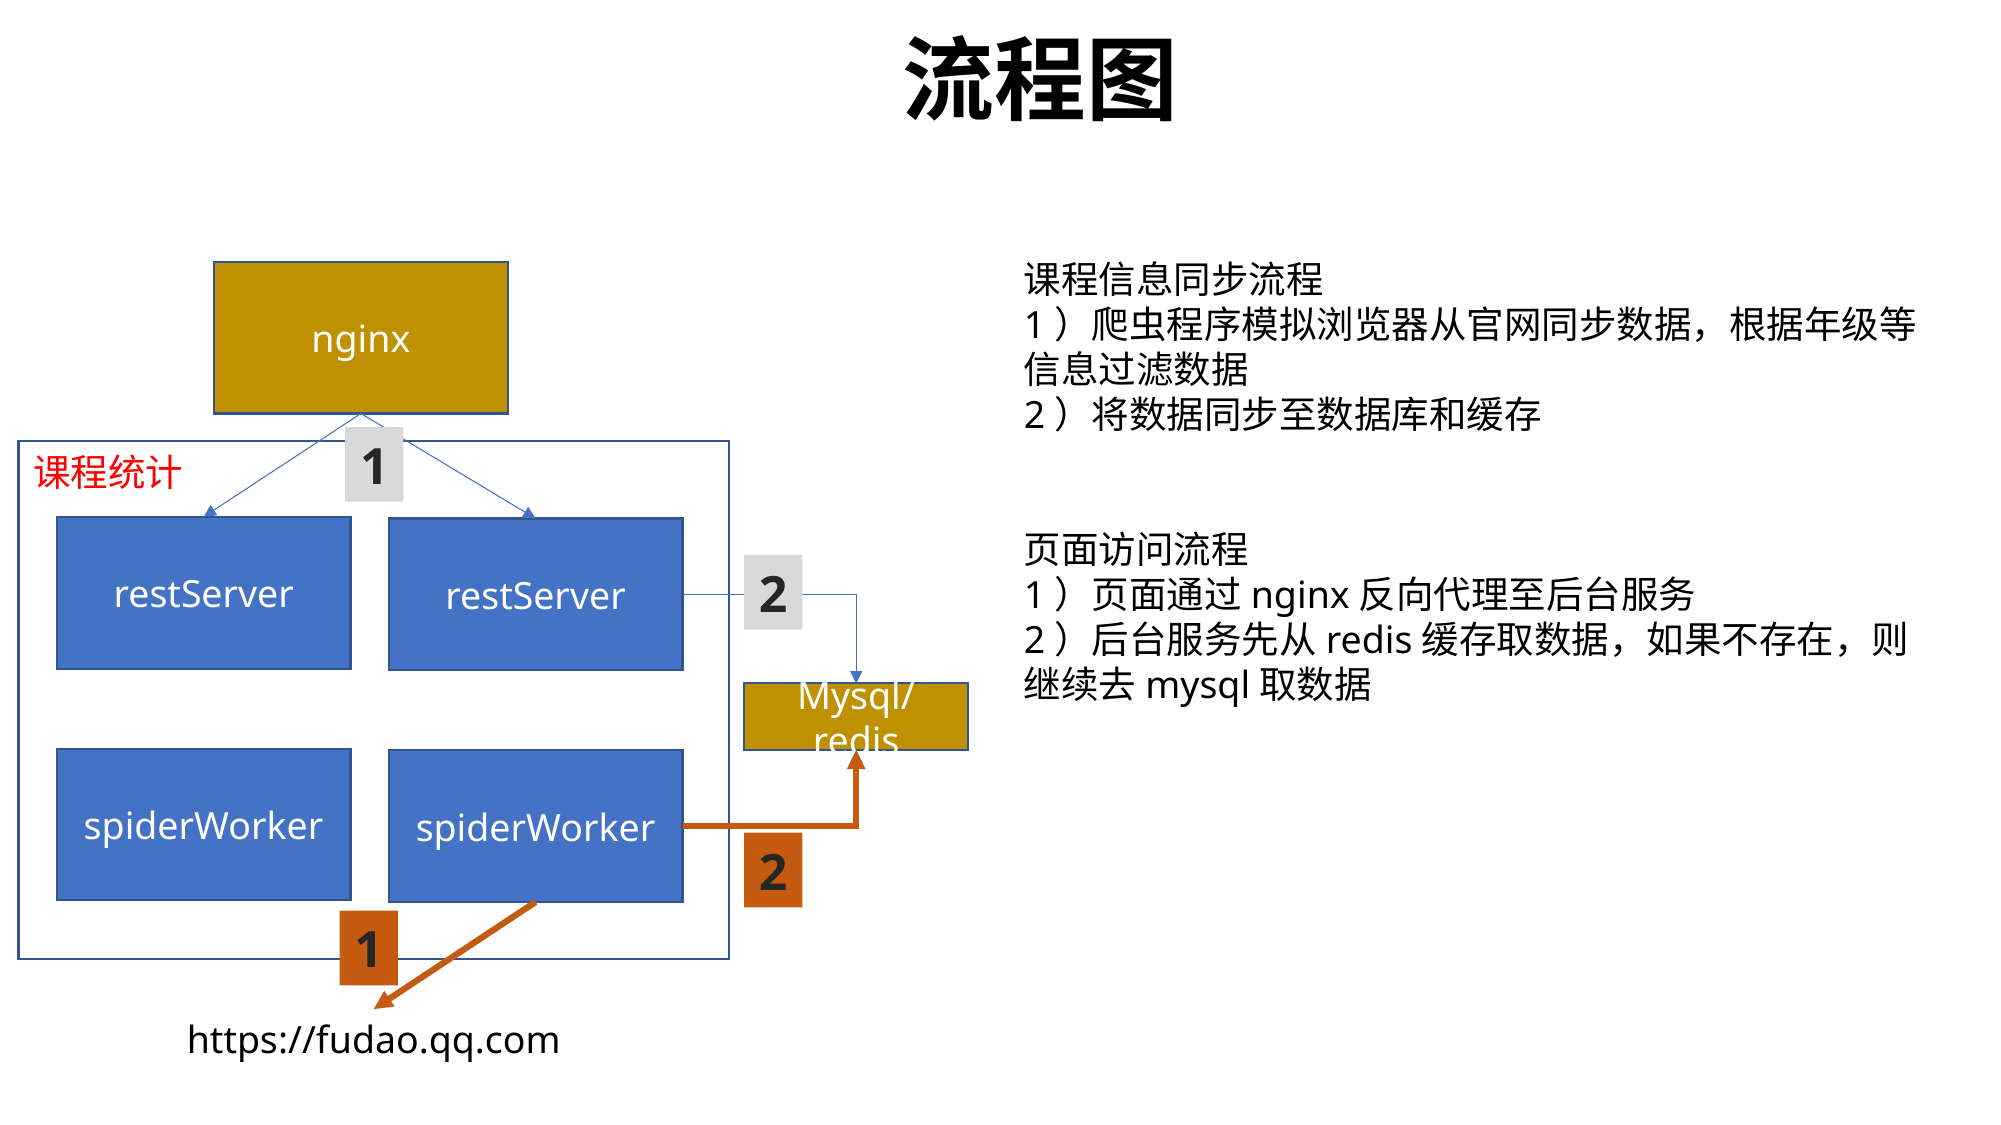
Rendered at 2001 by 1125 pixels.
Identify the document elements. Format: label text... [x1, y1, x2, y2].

text_box 课程统计 [17, 440, 730, 960]
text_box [360, 413, 536, 519]
text_box nginx [213, 261, 509, 413]
text_box restServer [388, 517, 684, 671]
text_box https://fudao.qq.com [172, 1009, 576, 1069]
text_box 流程图 [290, 24, 1791, 145]
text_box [373, 901, 536, 1010]
text_box 1 [339, 910, 373, 986]
text_box Mysql/redis [743, 682, 969, 751]
text_box 2 [744, 554, 803, 594]
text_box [682, 750, 857, 827]
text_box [203, 413, 360, 517]
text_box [682, 594, 857, 684]
text_box 2 [744, 832, 803, 908]
text_box 课程信息同步流程 1）爬虫程序模拟浏览器从官网同步数据，根据年级等信息过滤数据 2）将数据同步至数据库和缓存 页面访问流程 1）页面通过nginx反向代理至后台服务 2）后台服务先从redis缓存取数据，如果不存在，则继续去mysql取数据 [1009, 249, 1961, 804]
